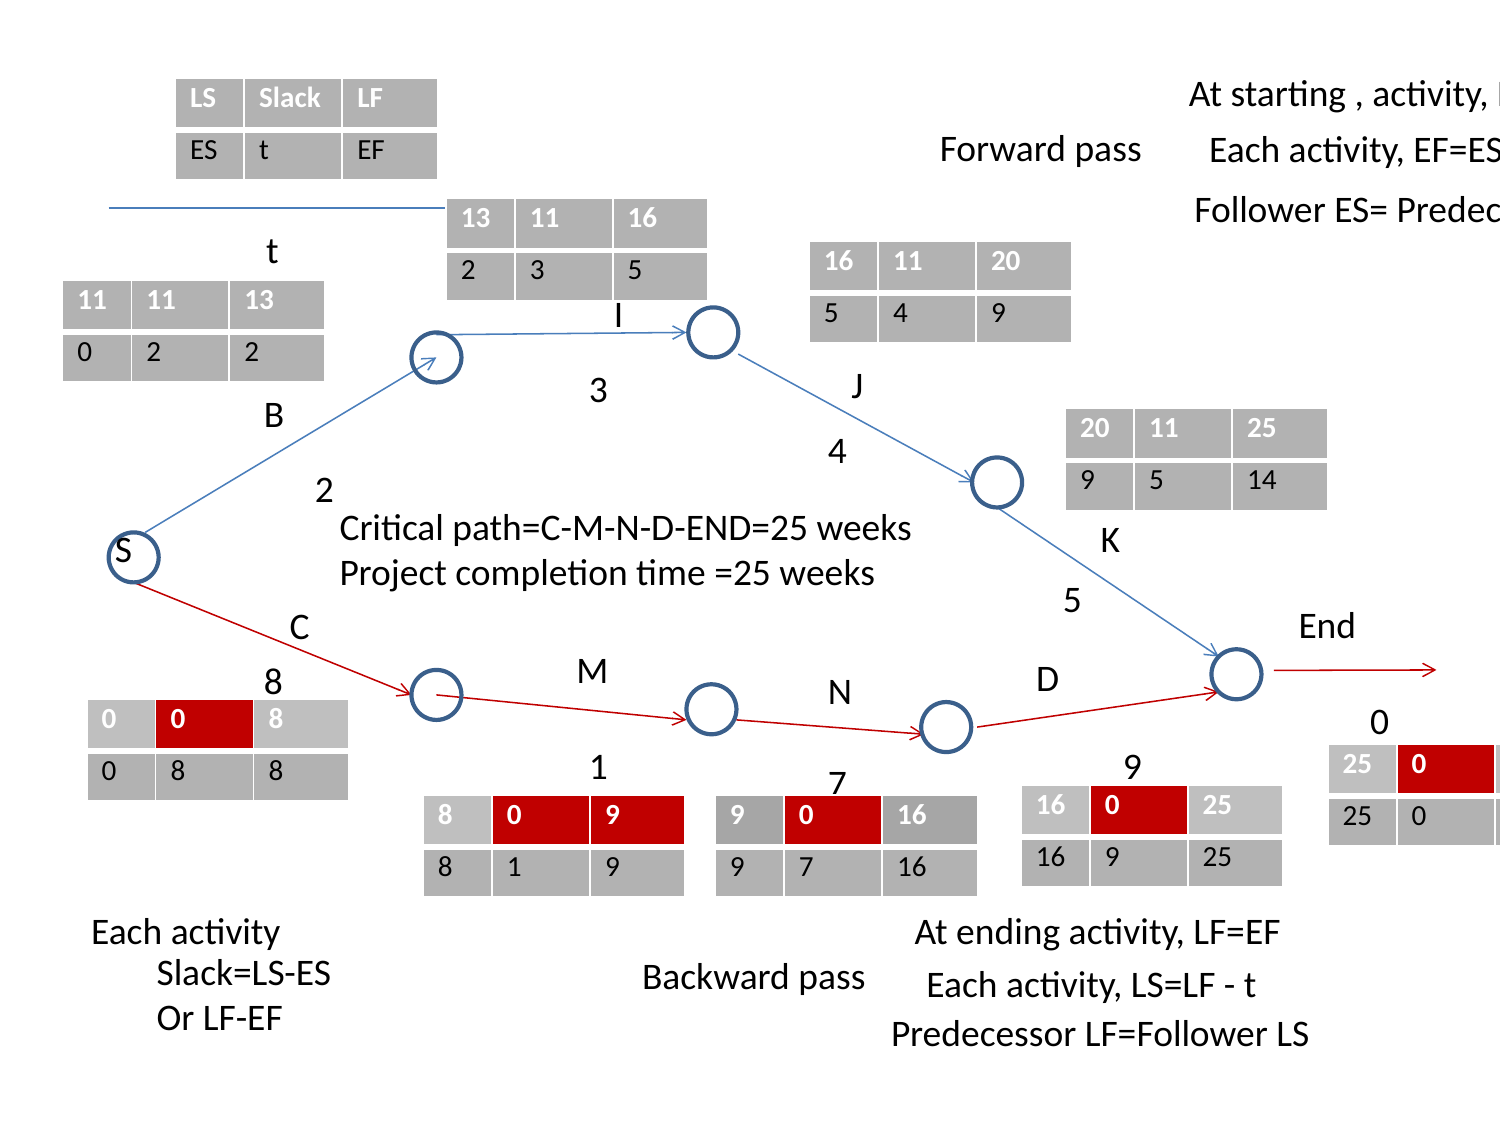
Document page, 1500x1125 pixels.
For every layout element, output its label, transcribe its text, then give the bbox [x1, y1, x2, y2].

table_cell 9 [716, 850, 783, 896]
text_box [971, 455, 1025, 510]
table_cell 25 [1329, 799, 1396, 845]
table_header 16 [810, 242, 877, 290]
text_box M [561, 638, 624, 693]
text_box 3 [574, 357, 623, 418]
table_header 8 [254, 705, 348, 748]
table_cell t [245, 133, 341, 179]
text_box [976, 691, 1220, 728]
table_header 11 [516, 199, 612, 248]
text_box [410, 667, 464, 722]
text_box End [1283, 593, 1372, 653]
table_cell 14 [1233, 463, 1327, 510]
table_header 0 [88, 700, 155, 748]
table_header 9 [591, 796, 684, 844]
table_header 20 [977, 242, 1071, 290]
table_cell 9 [591, 850, 684, 896]
table_cell EF [343, 133, 437, 179]
table_header 11 [1135, 409, 1231, 458]
table_cell 5 [810, 296, 877, 342]
table_cell 0 [63, 335, 131, 381]
table_header 16 [883, 796, 977, 844]
table_cell 8 [156, 754, 253, 800]
table_cell 2 [230, 335, 324, 355]
text_box [1209, 647, 1264, 702]
text_box Follower ES= Predecessor EF [1179, 177, 1500, 238]
table_header 0 [1398, 745, 1494, 793]
text_box 0 [1355, 689, 1405, 743]
table_cell 5 [1135, 463, 1231, 510]
text_box S [100, 517, 148, 578]
table_header 9 [716, 796, 783, 844]
text_box Predecessor LF=Follower LS [876, 1001, 1395, 1062]
table_cell 5 [614, 253, 707, 300]
text_box Each activity, EF=ES+t [1194, 122, 1500, 177]
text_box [736, 719, 925, 735]
text_box [688, 682, 739, 737]
table_cell 25 [1189, 840, 1282, 886]
text_box [409, 330, 464, 385]
text_box 7 [813, 752, 862, 794]
table_cell 0 [88, 754, 155, 800]
text_box At ending activity, LF=EF [899, 899, 1297, 960]
table_header LS [176, 79, 243, 127]
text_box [436, 694, 687, 721]
table_cell 0 [1398, 799, 1494, 845]
text_box Critical path=C-M-N-D-END=25 weeks Project completion time =25 weeks [324, 495, 984, 600]
text_box [920, 699, 973, 755]
text_box t [251, 219, 294, 279]
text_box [996, 507, 1219, 657]
table_header 11 [132, 281, 228, 329]
table_header LF [343, 79, 437, 127]
table_header 11 [63, 281, 131, 329]
text_box [116, 541, 161, 585]
table_header 11 [879, 242, 975, 290]
table_header 0 [785, 796, 881, 844]
table_header 25 [1233, 409, 1327, 458]
table_cell 7 [785, 850, 881, 896]
table_header 0 [493, 796, 589, 844]
text_box N [813, 659, 868, 718]
table_cell 8 [254, 754, 348, 800]
table_header 0 [156, 705, 253, 748]
text_box 9 [1108, 737, 1157, 784]
table_header 8 [424, 796, 491, 844]
table_cell 1 [493, 850, 589, 896]
table_cell ES [176, 133, 243, 179]
table_cell 8 [424, 850, 491, 896]
table_cell 3 [516, 253, 612, 300]
table_header 0 [1091, 786, 1187, 834]
table_cell 16 [1022, 840, 1089, 886]
table_cell 9 [1066, 463, 1133, 505]
text_box Backward pass [627, 944, 881, 1005]
table_header 16 [614, 199, 707, 248]
text_box [686, 305, 741, 360]
table_header Slack [245, 79, 341, 127]
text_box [133, 582, 412, 696]
table_cell 2 [132, 335, 228, 381]
table_header 25 [1496, 745, 1500, 793]
table_header 13 [447, 199, 514, 248]
text_box Slack=LS-ES Or LF-EF [141, 940, 386, 1046]
text_box Each activity [76, 899, 296, 960]
table_cell 9 [1091, 840, 1187, 886]
table_header 25 [1189, 786, 1282, 834]
table_header 25 [1329, 745, 1396, 793]
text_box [737, 353, 975, 483]
text_box Each activity, LS=LF - t [911, 960, 1272, 1001]
text_box 1 [574, 734, 623, 794]
text_box D [1021, 665, 1075, 690]
table_header 13 [230, 281, 324, 329]
table_cell 16 [883, 850, 977, 896]
table_cell 9 [977, 296, 1071, 342]
table_header 16 [1022, 786, 1089, 834]
table_header 20 [1066, 409, 1133, 458]
text_box At starting , activity, ES=0 [1174, 61, 1500, 122]
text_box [145, 357, 437, 533]
table_cell 2 [447, 253, 514, 300]
text_box Forward pass [925, 116, 1158, 177]
text_box I [599, 301, 639, 330]
table_cell 25 [1496, 799, 1500, 845]
table_cell 4 [879, 296, 975, 342]
